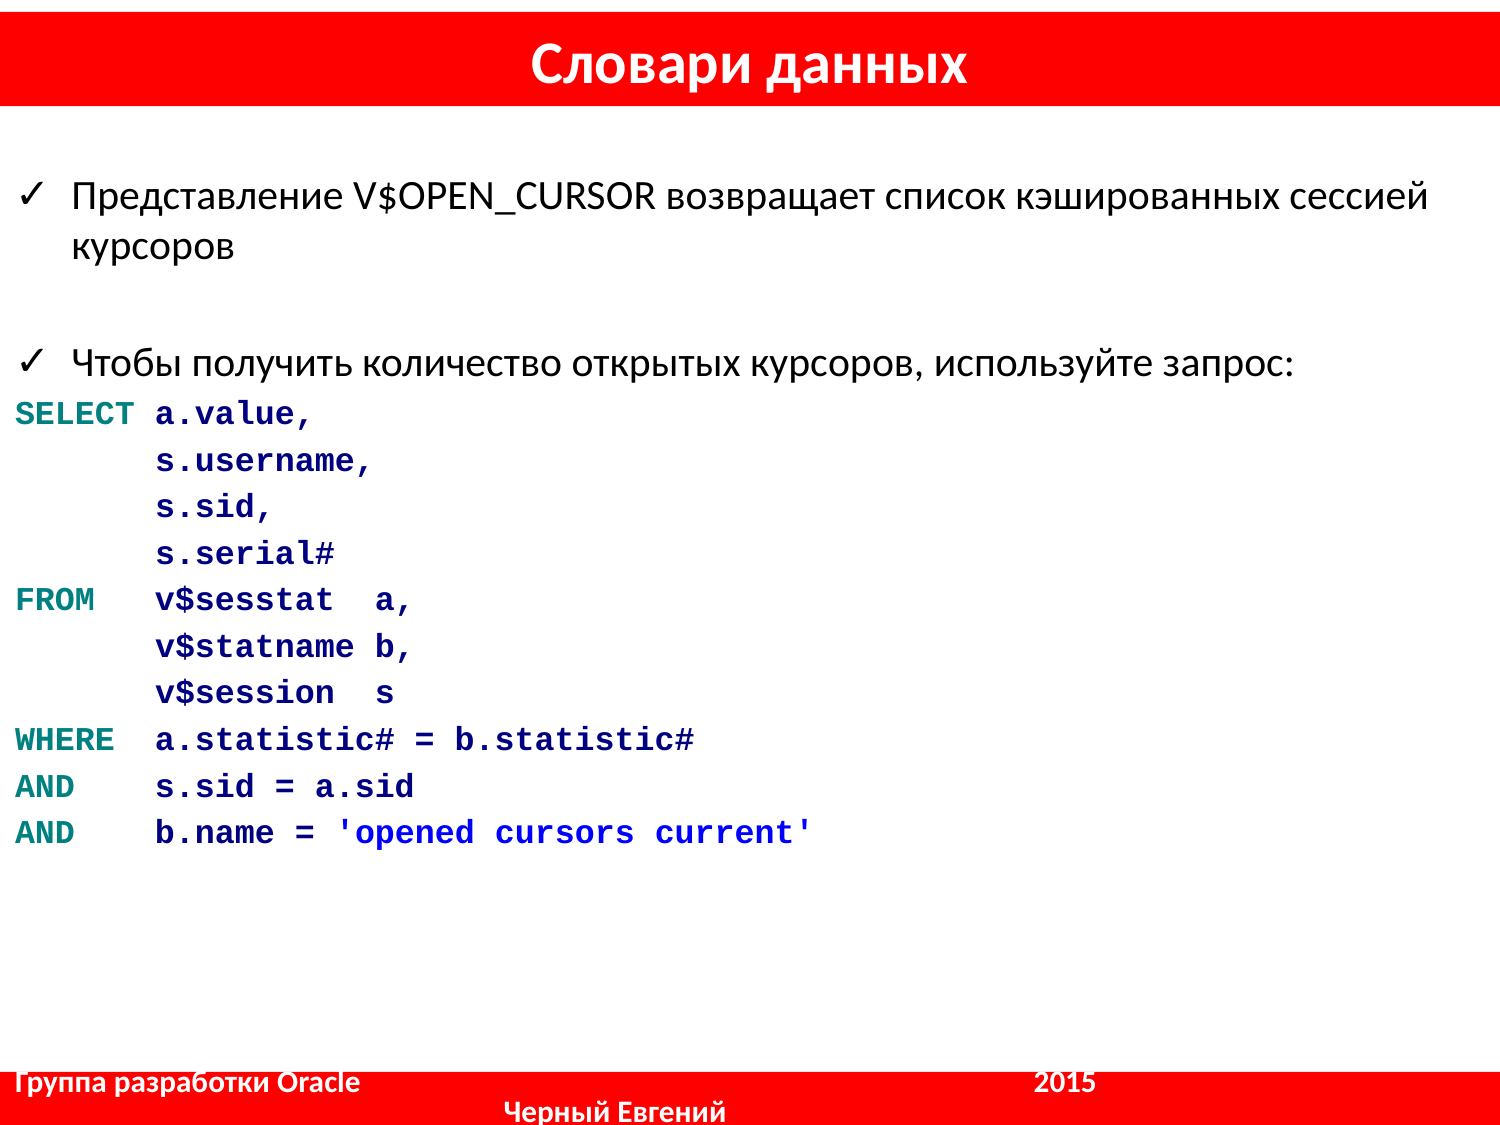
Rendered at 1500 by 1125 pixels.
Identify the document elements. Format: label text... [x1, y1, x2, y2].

title Словари данных [0, 11, 1500, 101]
text_box Группа разработки Oracle 2015 Черный Евгений [0, 1071, 1500, 1125]
list Представление V$OPEN_CURSOR возвращает список кэшированных сессией курсоров Чтобы получить количество открытых курсоров, используйте запрос: SELECT a.value, s.username, s.sid, s.serial# FROM v$sesstat a, v$statname b, v$session s WHERE a.statistic# = b.statistic# AND s.sid = a.sid AND b.name = 'opened cursors current' [0, 101, 1500, 1071]
